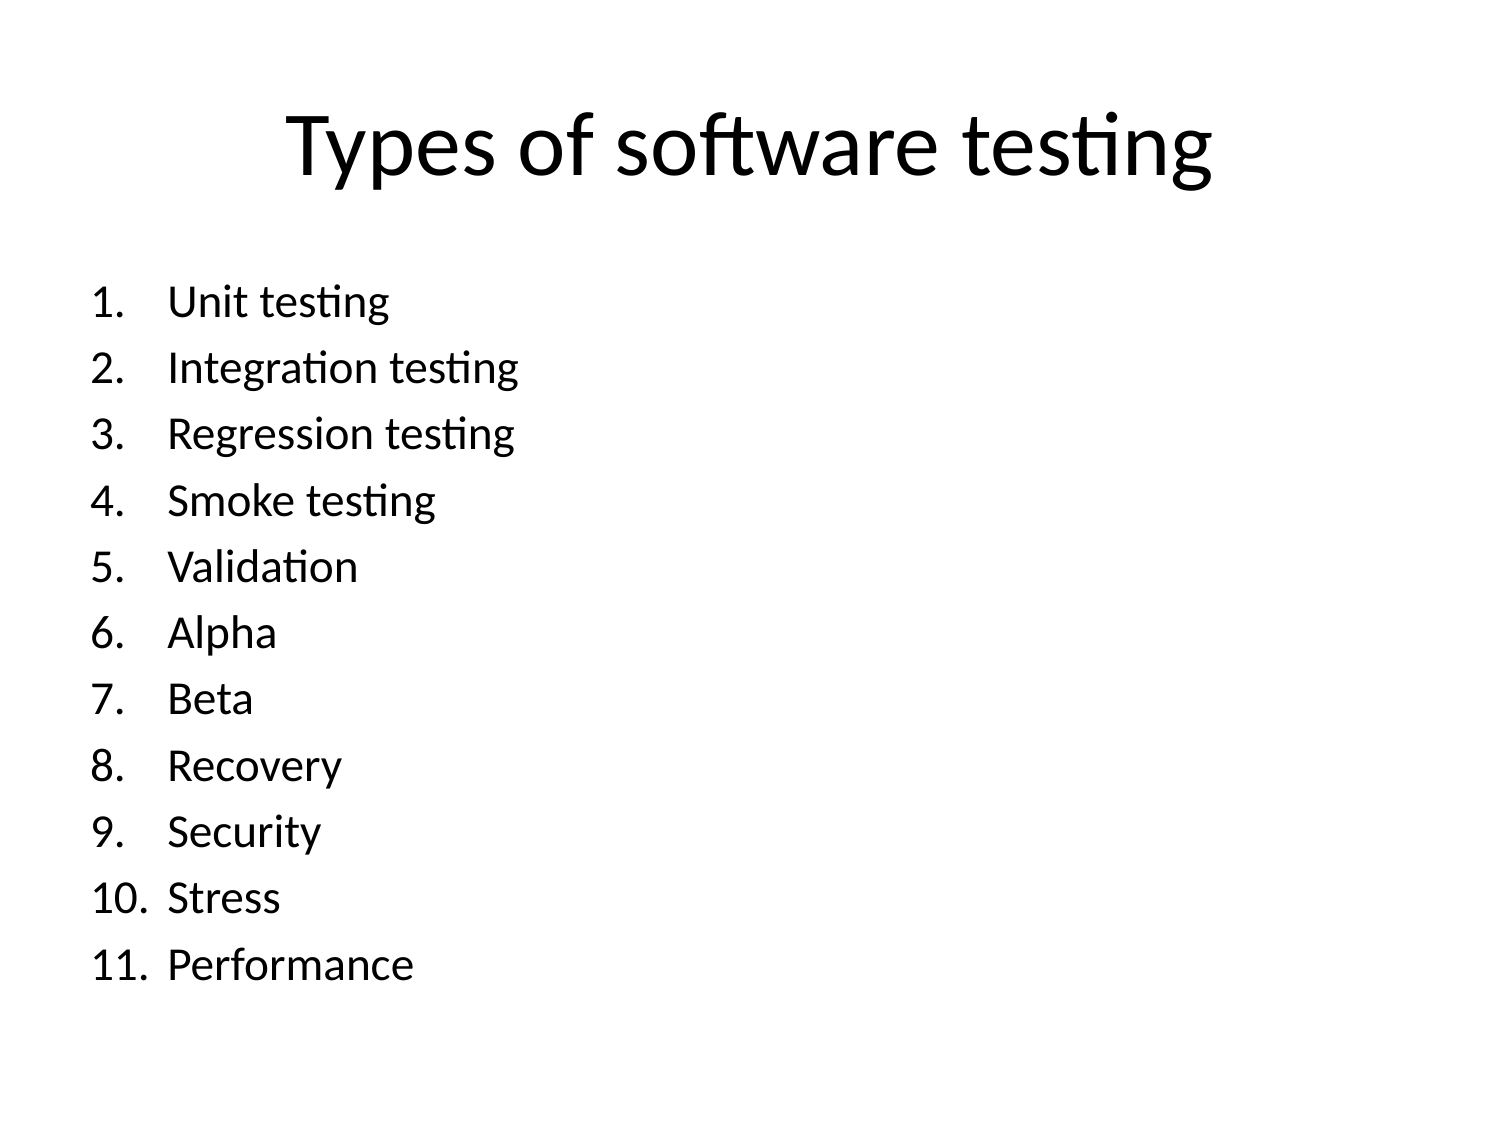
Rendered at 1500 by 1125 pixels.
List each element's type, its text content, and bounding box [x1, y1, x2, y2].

list Unit testing Integration testing Regression testing Smoke testing Validation Alpha Beta Recovery Security Stress Performance [75, 262, 1425, 1005]
title Types of software testing [75, 45, 1425, 233]
